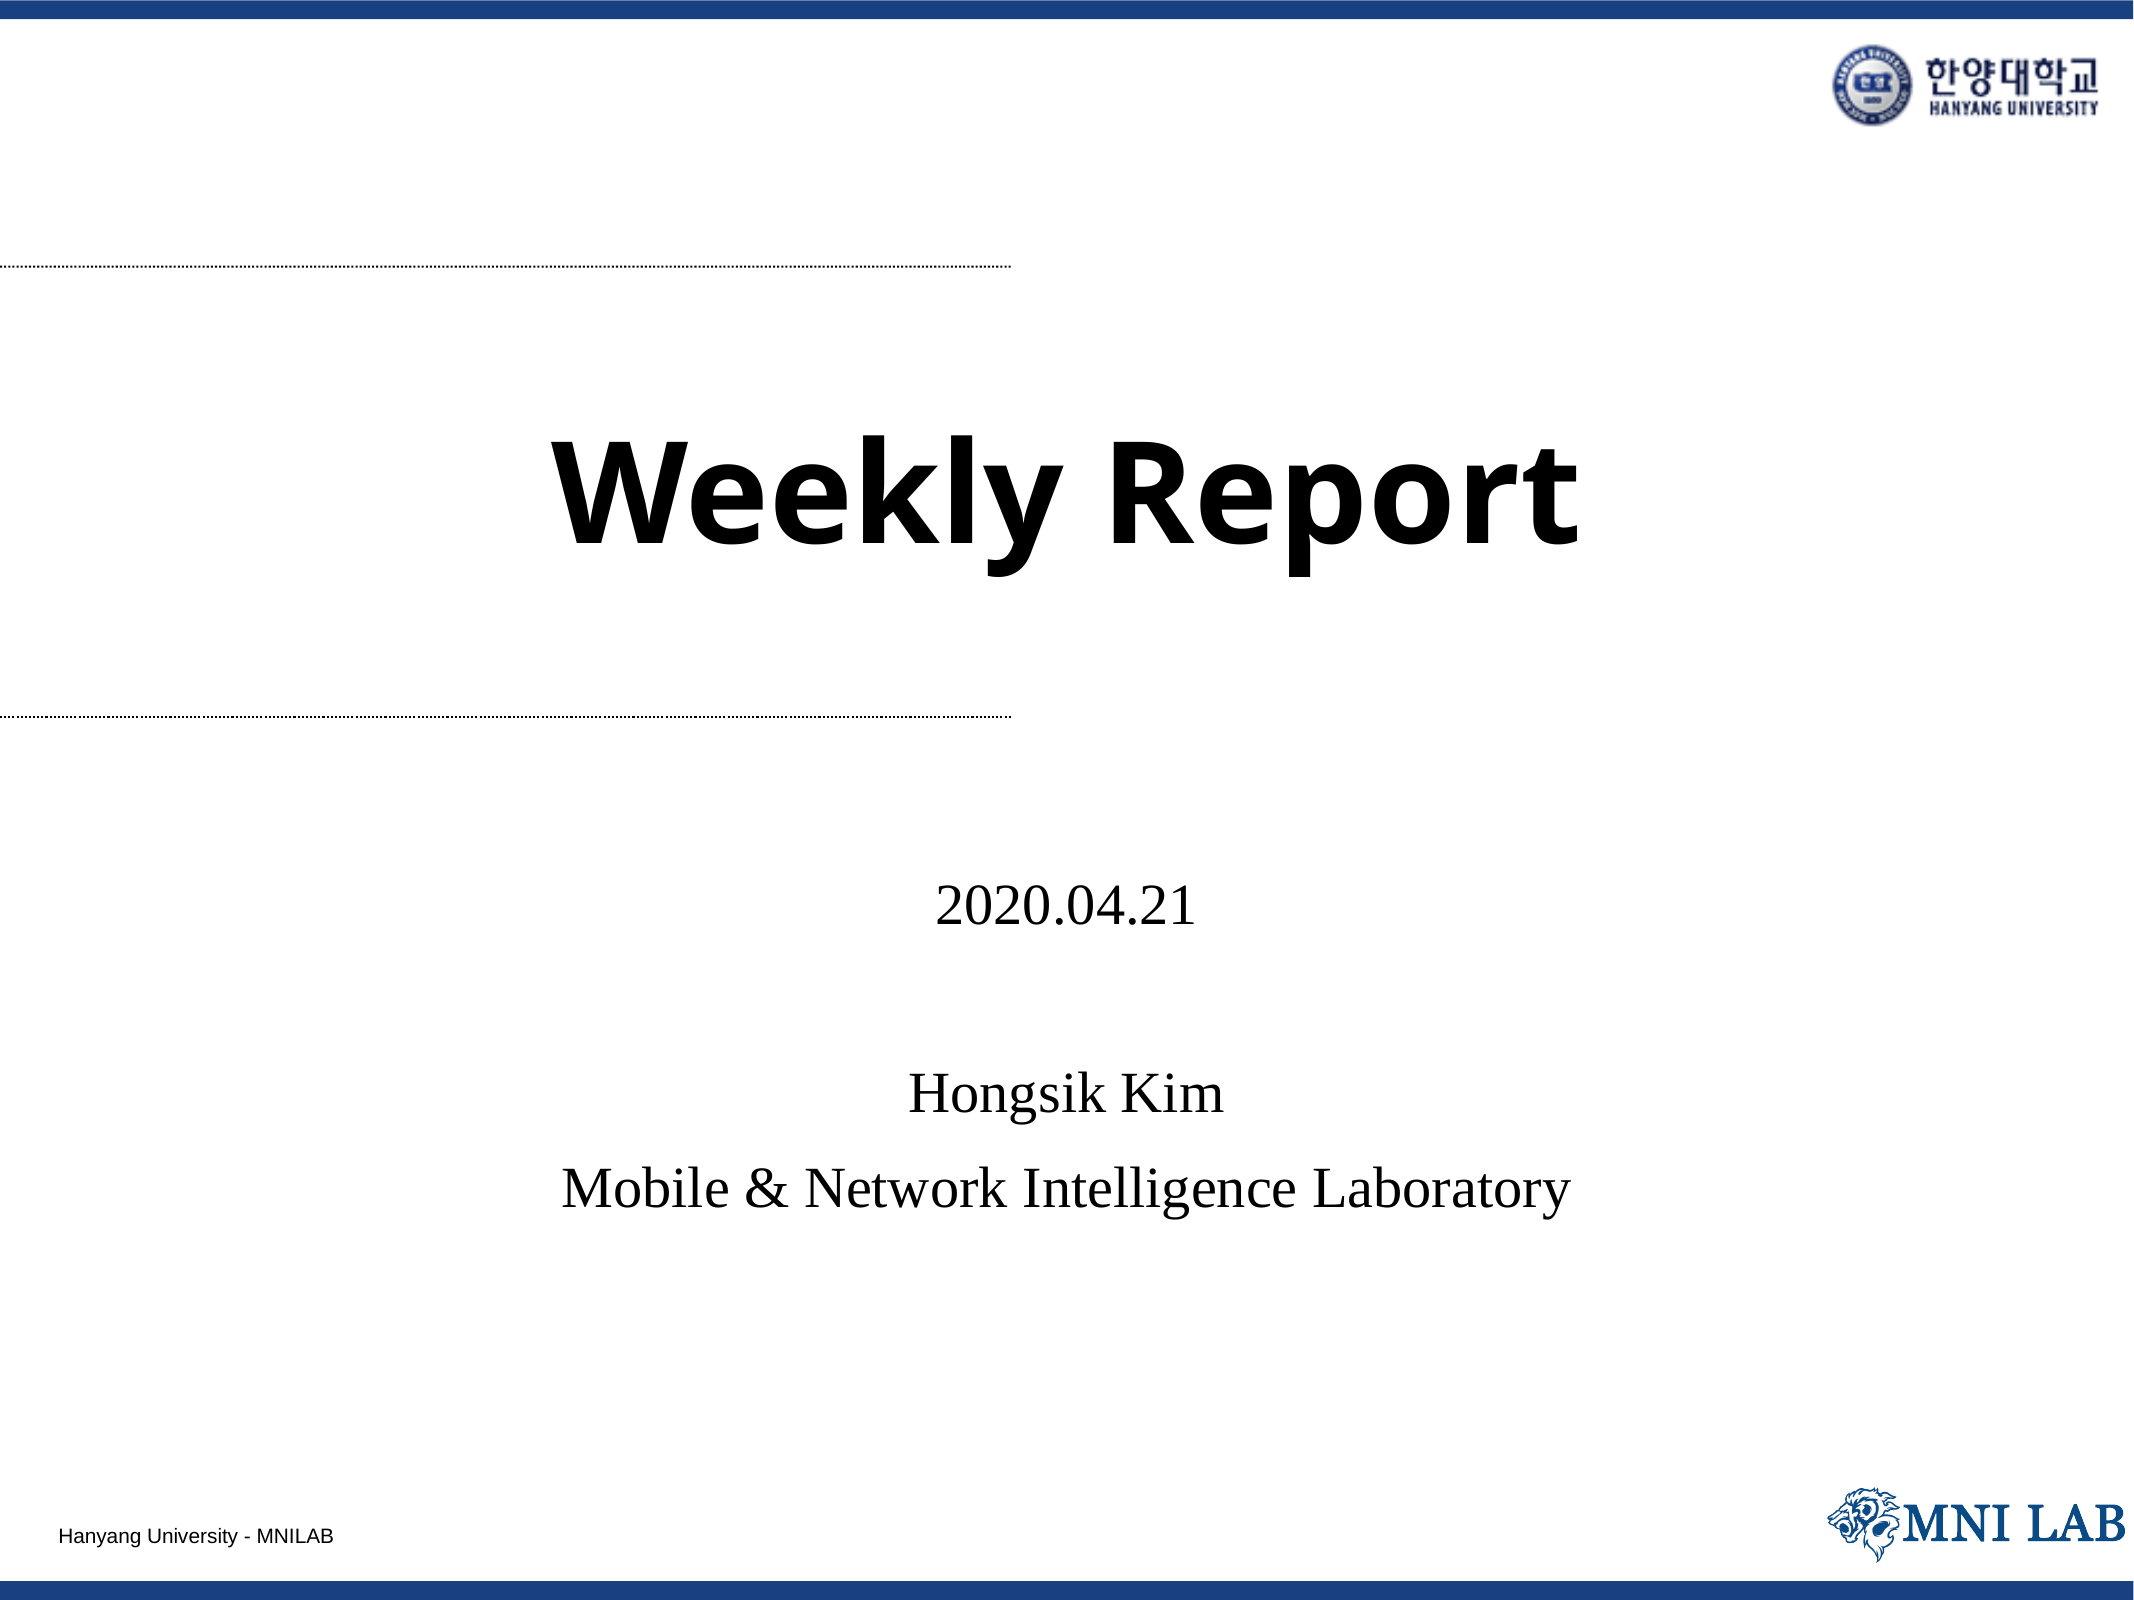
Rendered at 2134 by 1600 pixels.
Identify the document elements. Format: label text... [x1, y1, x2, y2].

picture [1827, 1487, 2128, 1563]
picture [1804, 43, 2134, 129]
list 2020.04.21 Hongsik Kim Mobile & Network Intelligence Laboratory [319, 716, 1814, 1355]
title Weekly Report [159, 314, 1974, 659]
